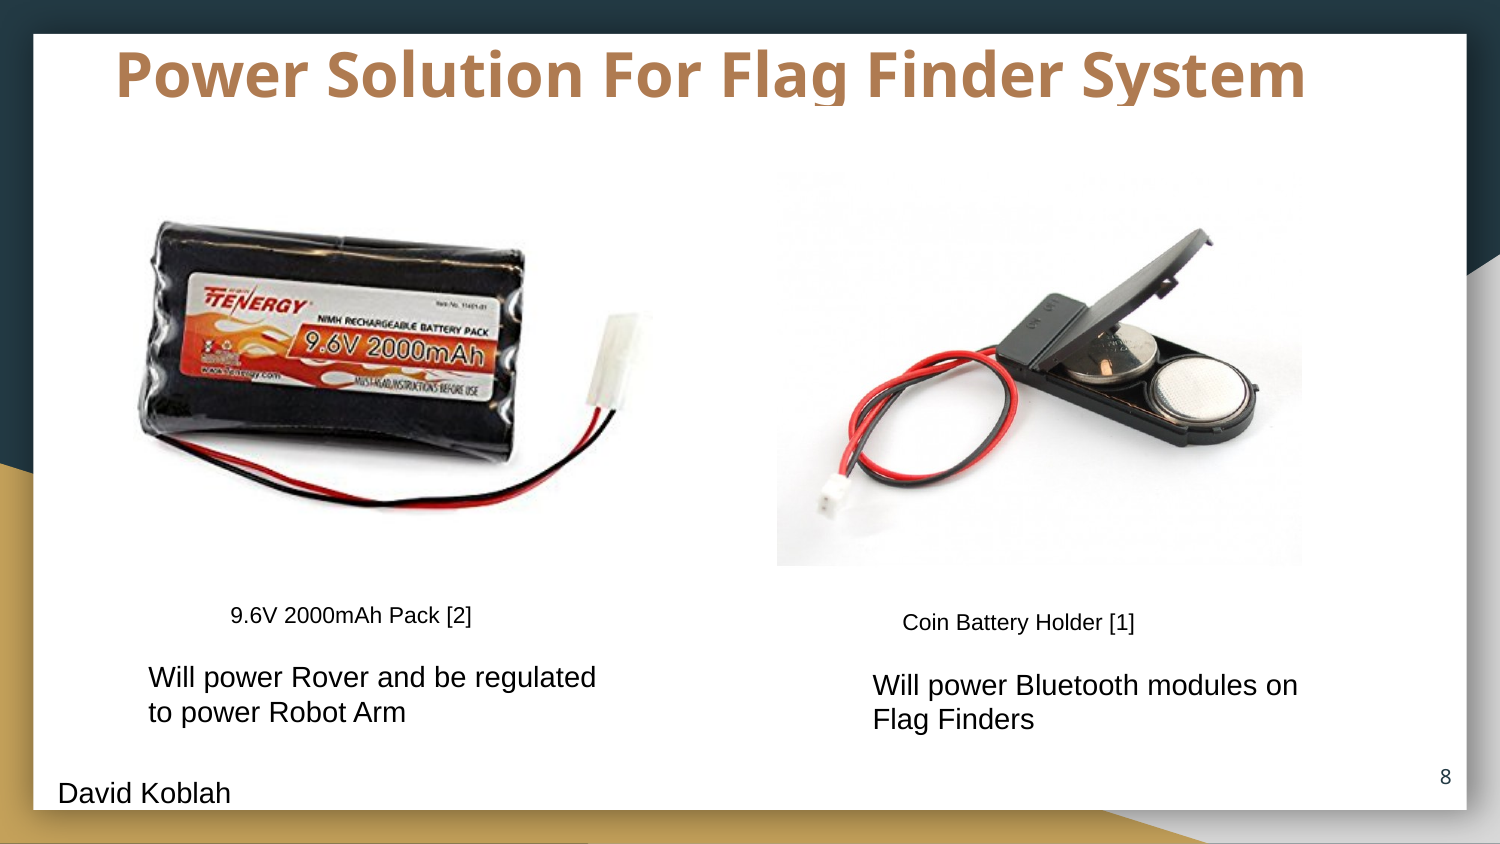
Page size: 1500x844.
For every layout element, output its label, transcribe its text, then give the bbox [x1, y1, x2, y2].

text_box [560, 751, 1403, 844]
text_box Will power Bluetooth modules on Flag Finders [857, 650, 1377, 722]
slide_number 8 [1376, 745, 1467, 810]
picture [133, 109, 653, 629]
text_box David Koblah [42, 759, 414, 814]
picture [776, 106, 1303, 632]
title Power Solution For Flag Finder System [96, 19, 1328, 177]
text_box Will power Rover and be regulated to power Robot Arm [133, 643, 623, 697]
